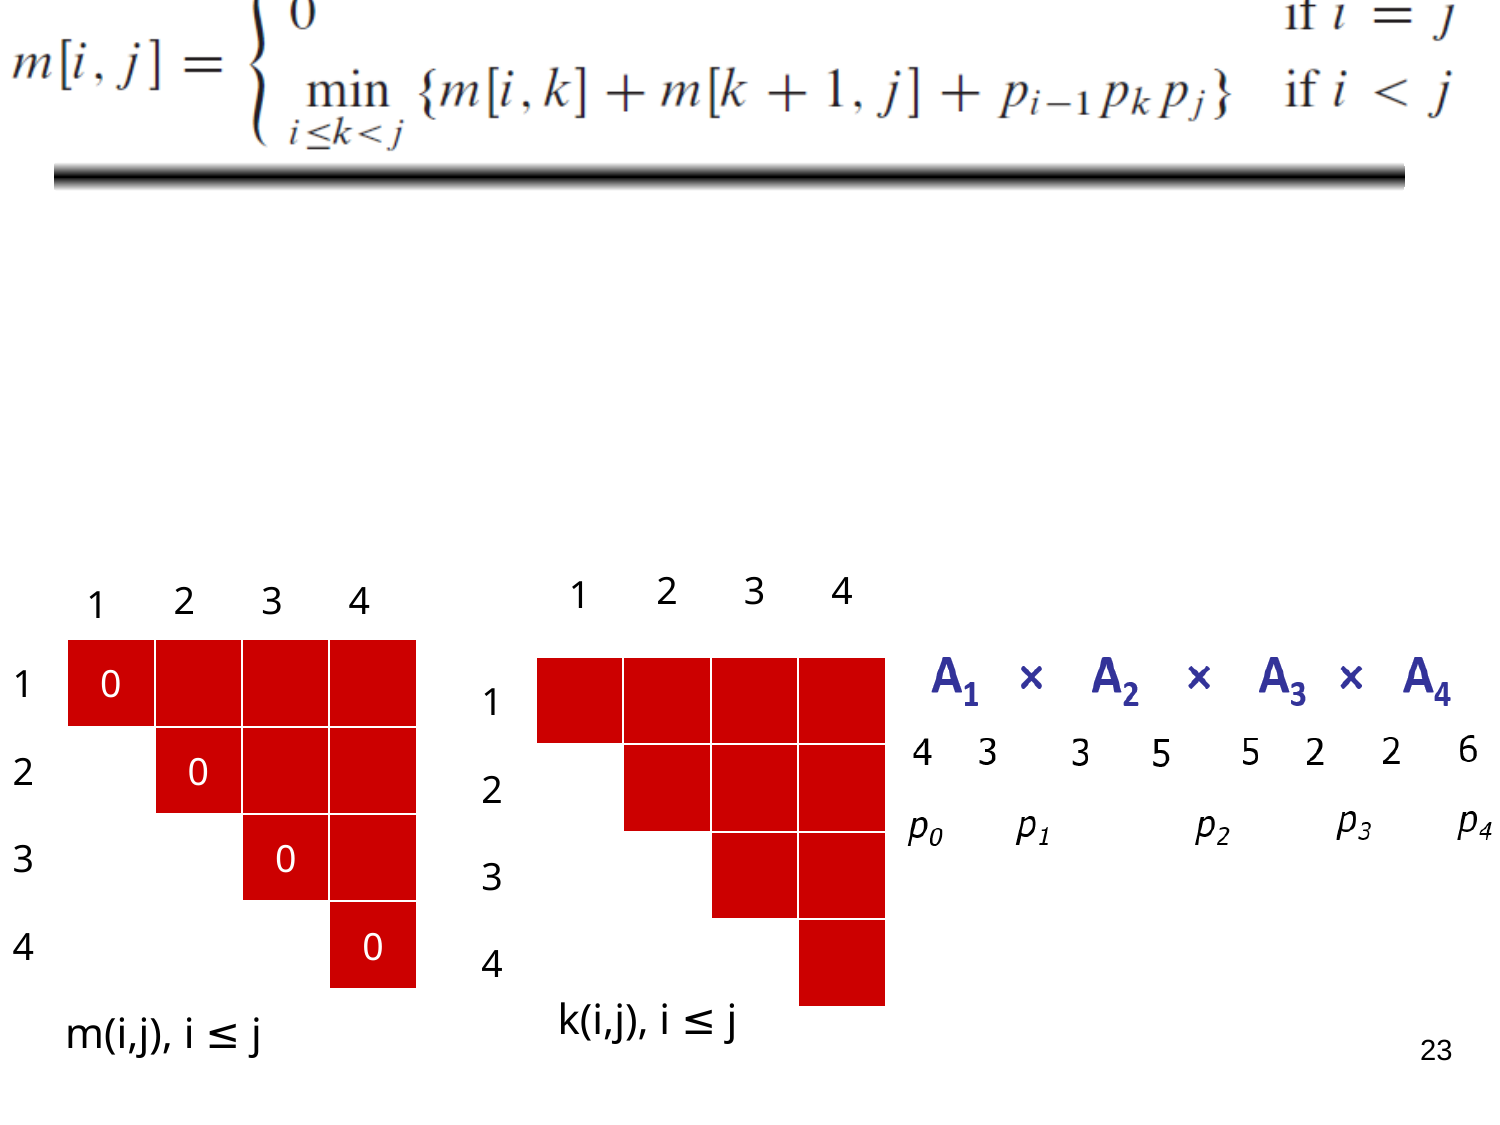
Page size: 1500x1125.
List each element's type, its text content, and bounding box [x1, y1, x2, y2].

text_box 1 [0, 639, 68, 726]
text_box 2 [623, 545, 711, 634]
text_box [536, 656, 623, 745]
text_box 3 [0, 814, 68, 901]
text_box k(i,j), i ≤ j [520, 985, 776, 1051]
text_box 4 [448, 919, 536, 1007]
text_box [329, 814, 417, 901]
text_box [242, 644, 329, 726]
text_box 2 [448, 744, 536, 831]
text_box 4 [315, 556, 403, 644]
text_box [623, 656, 711, 744]
text_box 3 [448, 831, 536, 919]
picture [0, 0, 1474, 162]
text_box 3 [228, 556, 315, 644]
text_box [711, 831, 798, 920]
text_box 2 [0, 726, 68, 814]
text_box [329, 726, 417, 814]
text_box 1 [535, 549, 624, 638]
text_box [798, 831, 886, 919]
picture [896, 647, 1500, 852]
text_box [623, 744, 711, 832]
text_box 0 [68, 644, 154, 727]
text_box 4 [0, 901, 68, 989]
text_box 3 [711, 545, 798, 634]
text_box m(i,j), i ≤ j [28, 998, 299, 1064]
text_box 2 [140, 556, 228, 644]
text_box [798, 656, 886, 744]
text_box [154, 644, 242, 726]
text_box [798, 919, 886, 1007]
text_box 0 [329, 901, 417, 989]
text_box 4 [798, 545, 886, 634]
text_box 1 [448, 656, 536, 744]
text_box 1 [53, 560, 141, 648]
text_box [329, 639, 417, 726]
text_box [242, 726, 329, 814]
text_box 0 [242, 814, 329, 902]
slide_number 23 [1155, 1024, 1468, 1100]
text_box [711, 656, 798, 744]
text_box [798, 744, 886, 831]
text_box 0 [154, 726, 242, 815]
text_box [711, 744, 798, 831]
